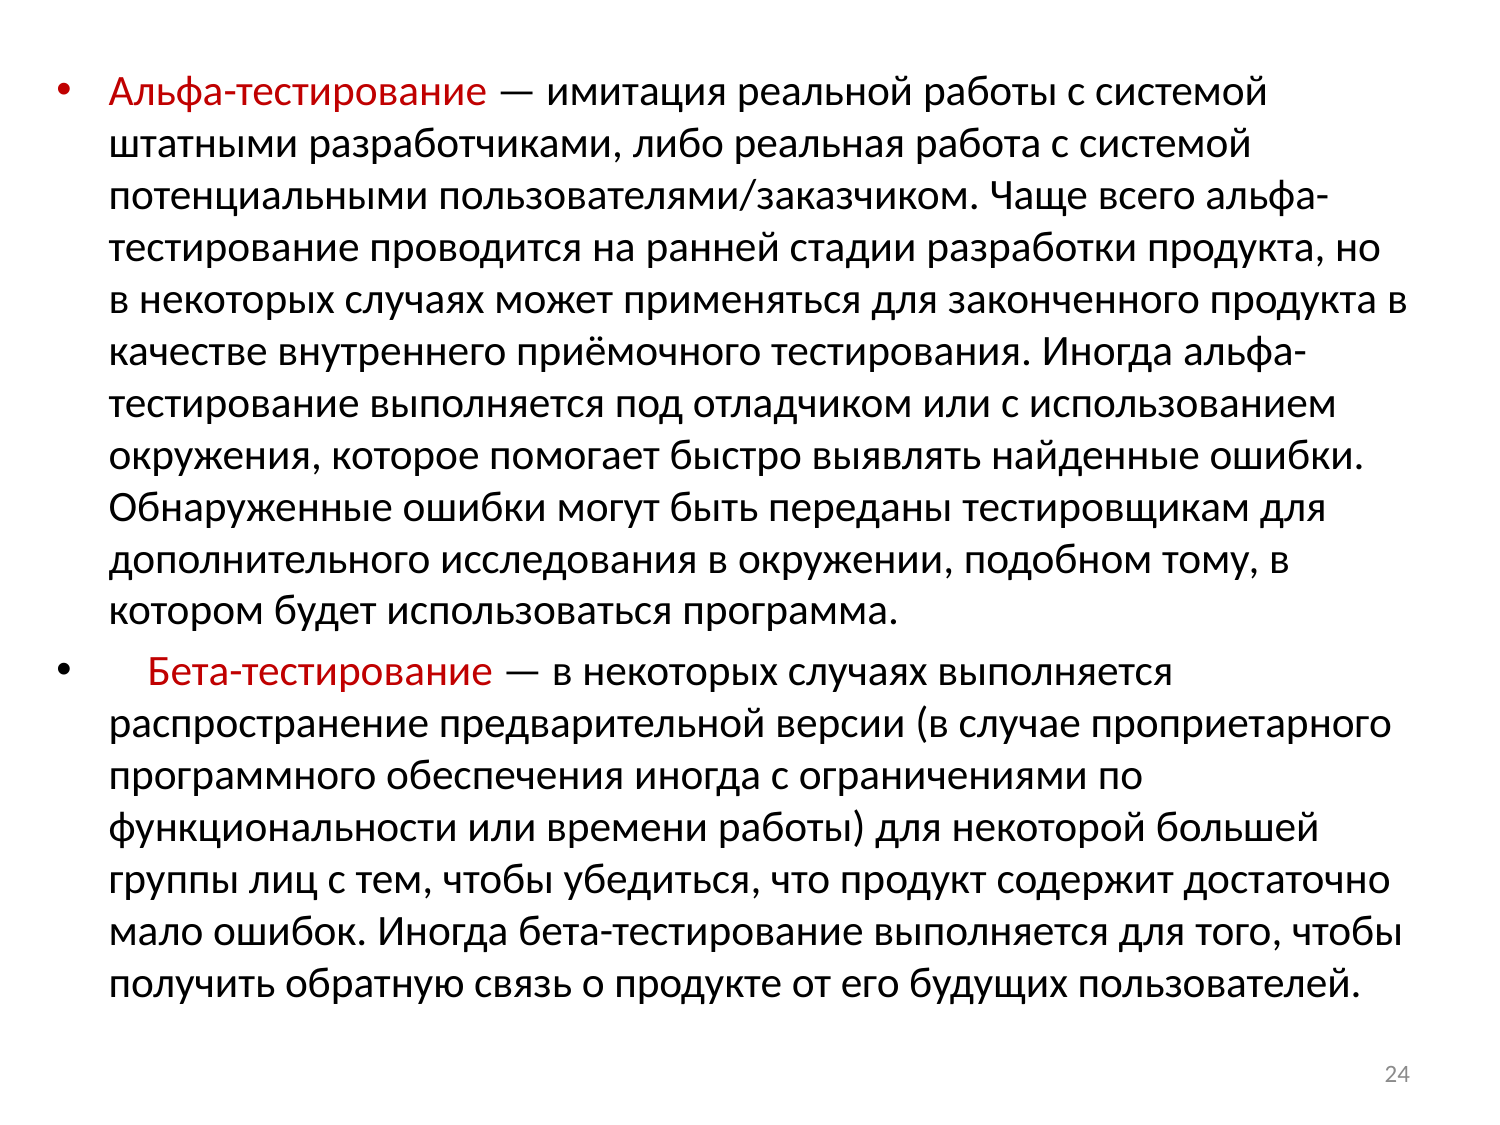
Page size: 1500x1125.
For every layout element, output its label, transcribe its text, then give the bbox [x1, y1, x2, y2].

slide_number 24 [1074, 1042, 1425, 1103]
list Альфа-тестирование — имитация реальной работы с системой штатными разработчиками, либо реальная работа с системой потенциальными пользователями/заказчиком. Чаще всего альфа-тестирование проводится на ранней стадии разработки продукта, но в некоторых случаях может применяться для законченного продукта в качестве внутреннего приёмочного тестирования. Иногда альфа-тестирование выполняется под отладчиком или с использованием окружения, которое помогает быстро выявлять найденные ошибки. Обнаруженные ошибки могут быть переданы тестировщикам для дополнительного исследования в окружении, подобном тому, в котором будет использоваться программа. Бета-тестирование — в некоторых случаях выполняется распространение предварительной версии (в случае проприетарного программного обеспечения иногда с ограничениями по функциональности или времени работы) для некоторой большей группы лиц с тем, чтобы убедиться, что продукт содержит достаточно мало ошибок. Иногда бета-тестирование выполняется для того, чтобы получить обратную связь о продукте от его будущих пользователей. [41, 54, 1425, 1038]
